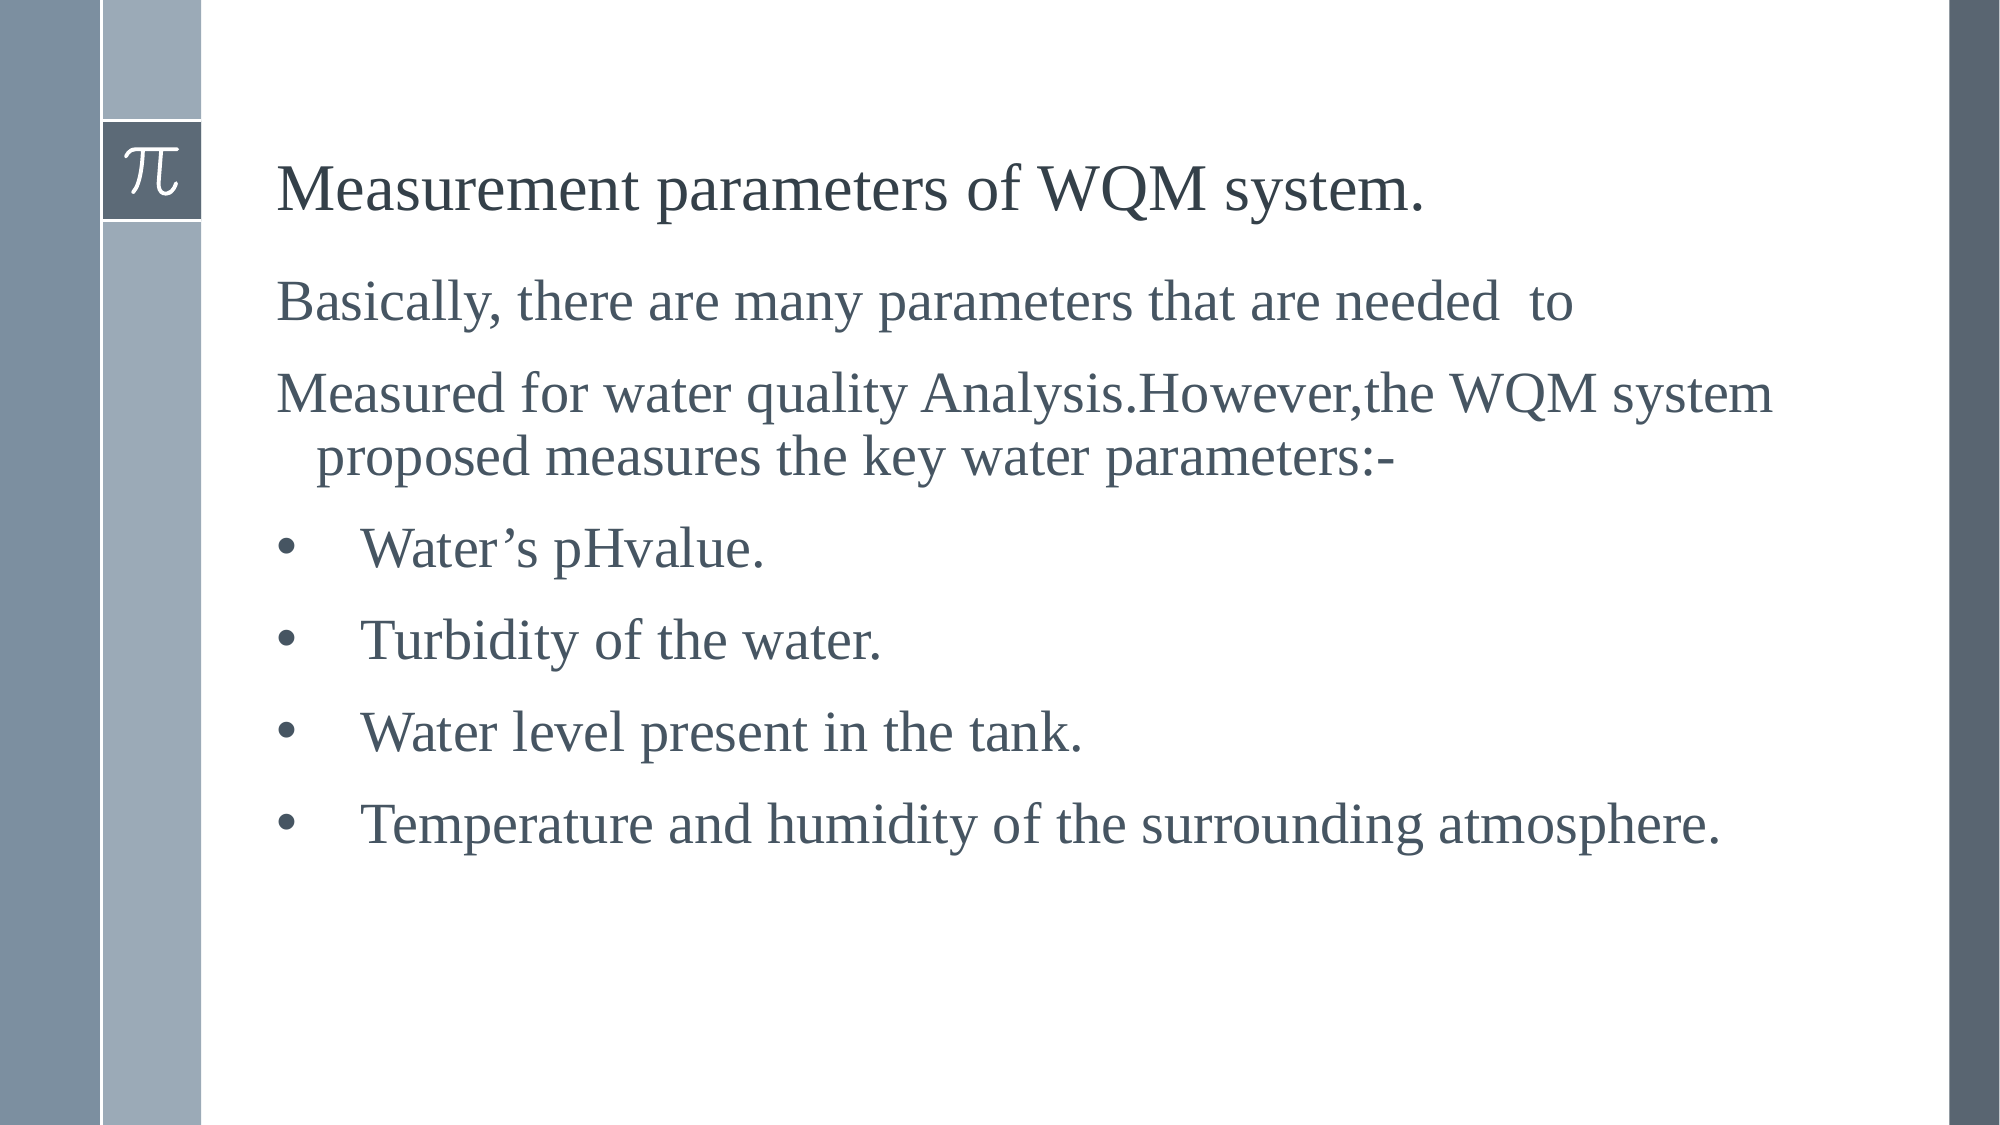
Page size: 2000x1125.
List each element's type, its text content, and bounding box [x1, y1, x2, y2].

title Measurement parameters of WQM system. [261, 29, 1867, 233]
list Basically, there are many parameters that are needed to Measured for water quality Analysis.However,the WQM system proposed measures the key water parameters:- Water’s pHvalue. Turbidity of the water. Water level present in the tank. Temperature and humidity of the surrounding atmosphere. [261, 262, 1867, 1013]
